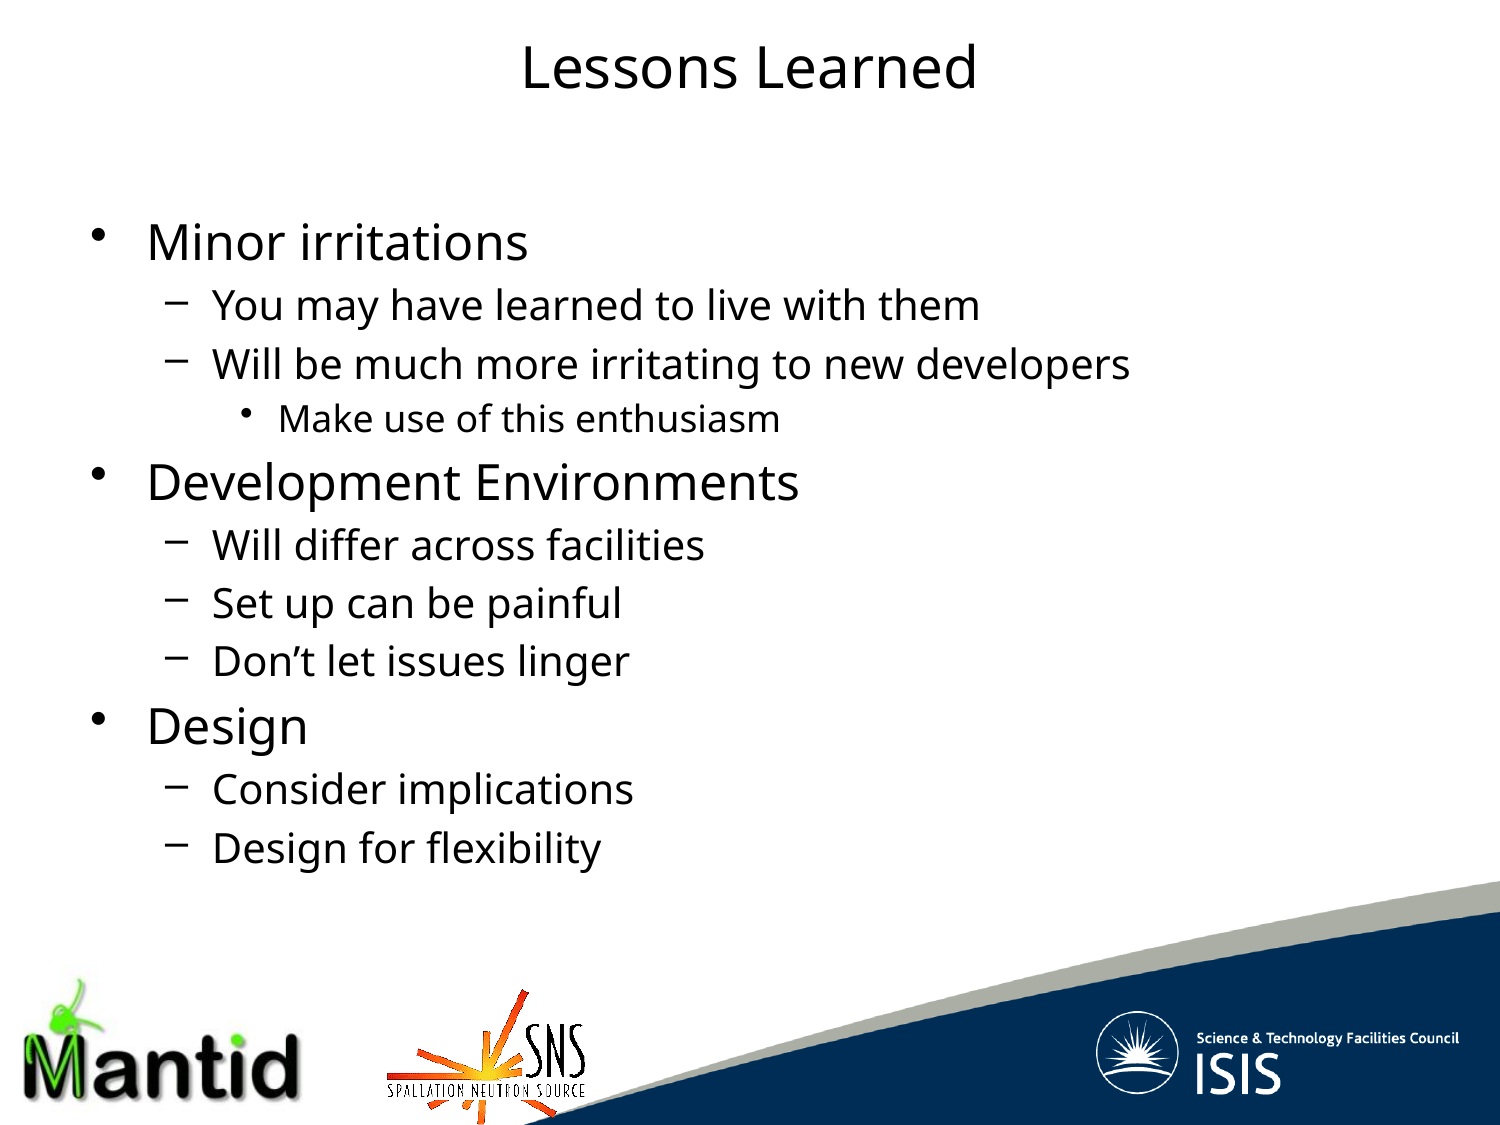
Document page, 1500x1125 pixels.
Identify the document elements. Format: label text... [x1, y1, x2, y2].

title Lessons Learned [74, 0, 1426, 160]
picture [0, 879, 1500, 1125]
list Minor irritations You may have learned to live with them Will be much more irritating to new developers Make use of this enthusiasm Development Environments Will differ across facilities Set up can be painful Don’t let issues linger Design Consider implications Design for flexibility [74, 203, 1426, 894]
